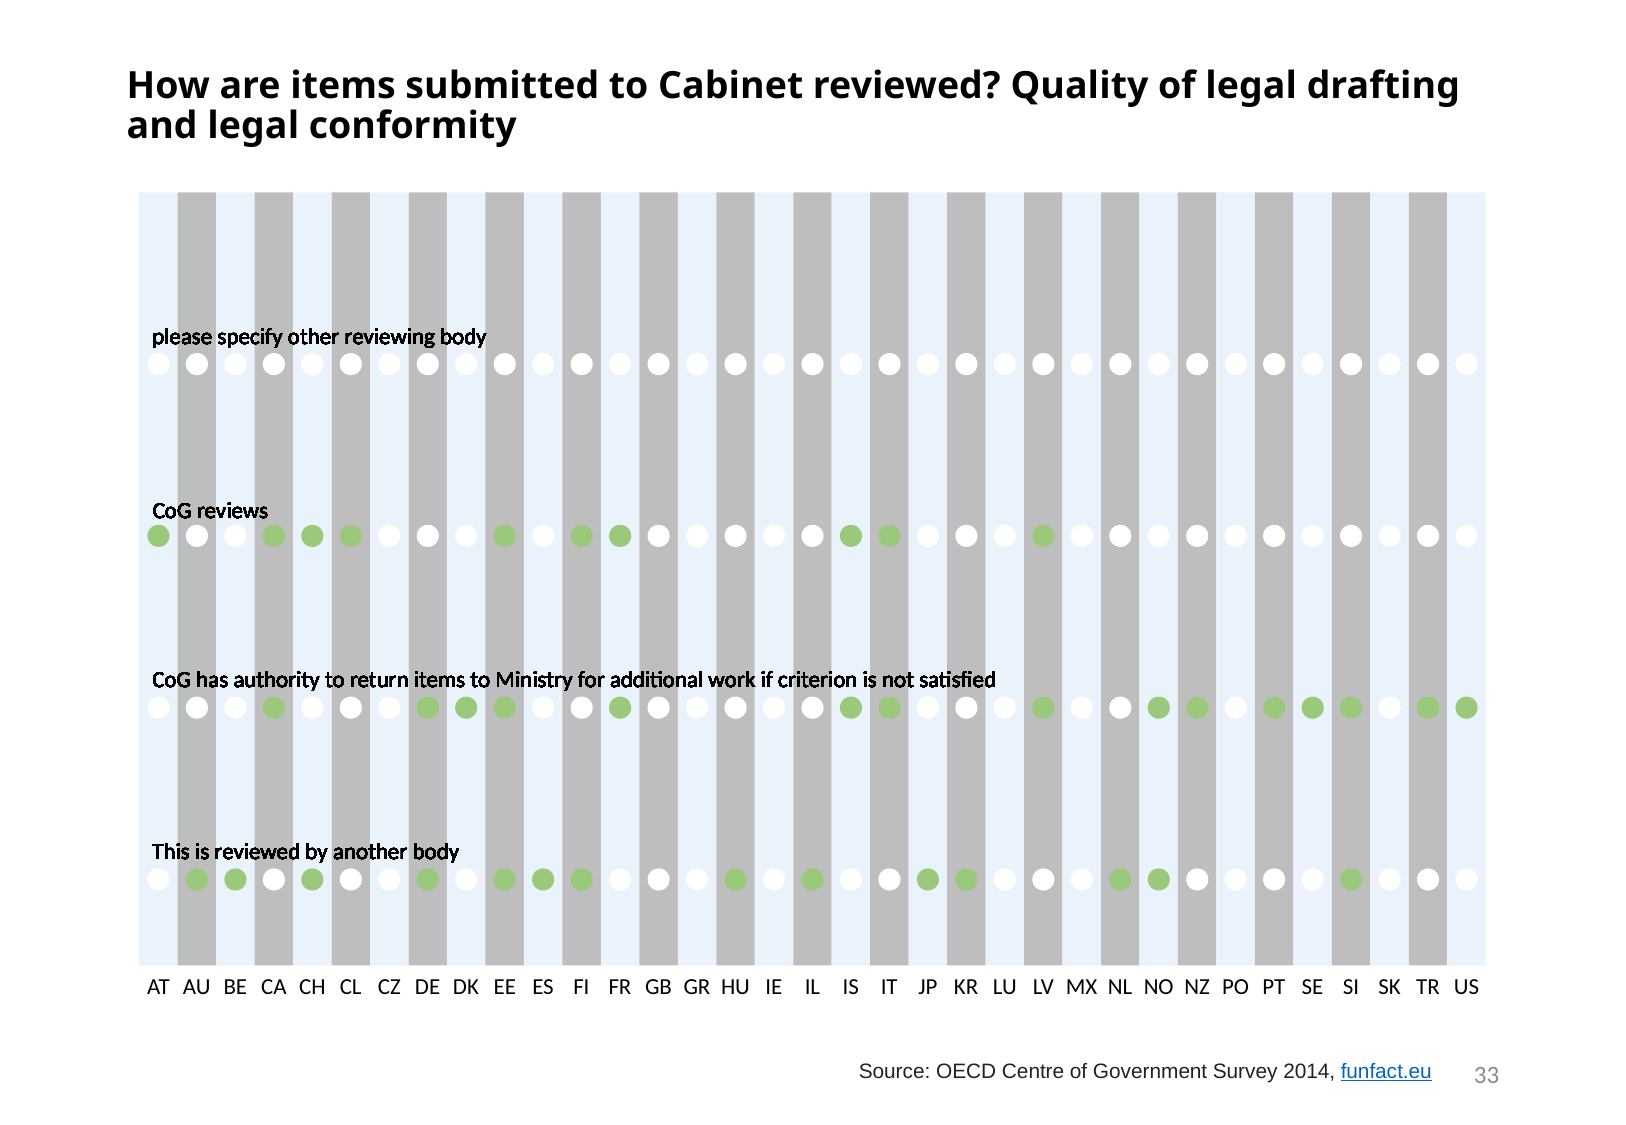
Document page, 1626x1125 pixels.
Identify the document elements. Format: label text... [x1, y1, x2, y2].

slide_number 33 [1450, 1051, 1515, 1096]
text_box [111, 164, 1514, 1029]
title How are items submitted to Cabinet reviewed? Quality of legal drafting and legal conformity [111, 59, 1514, 154]
